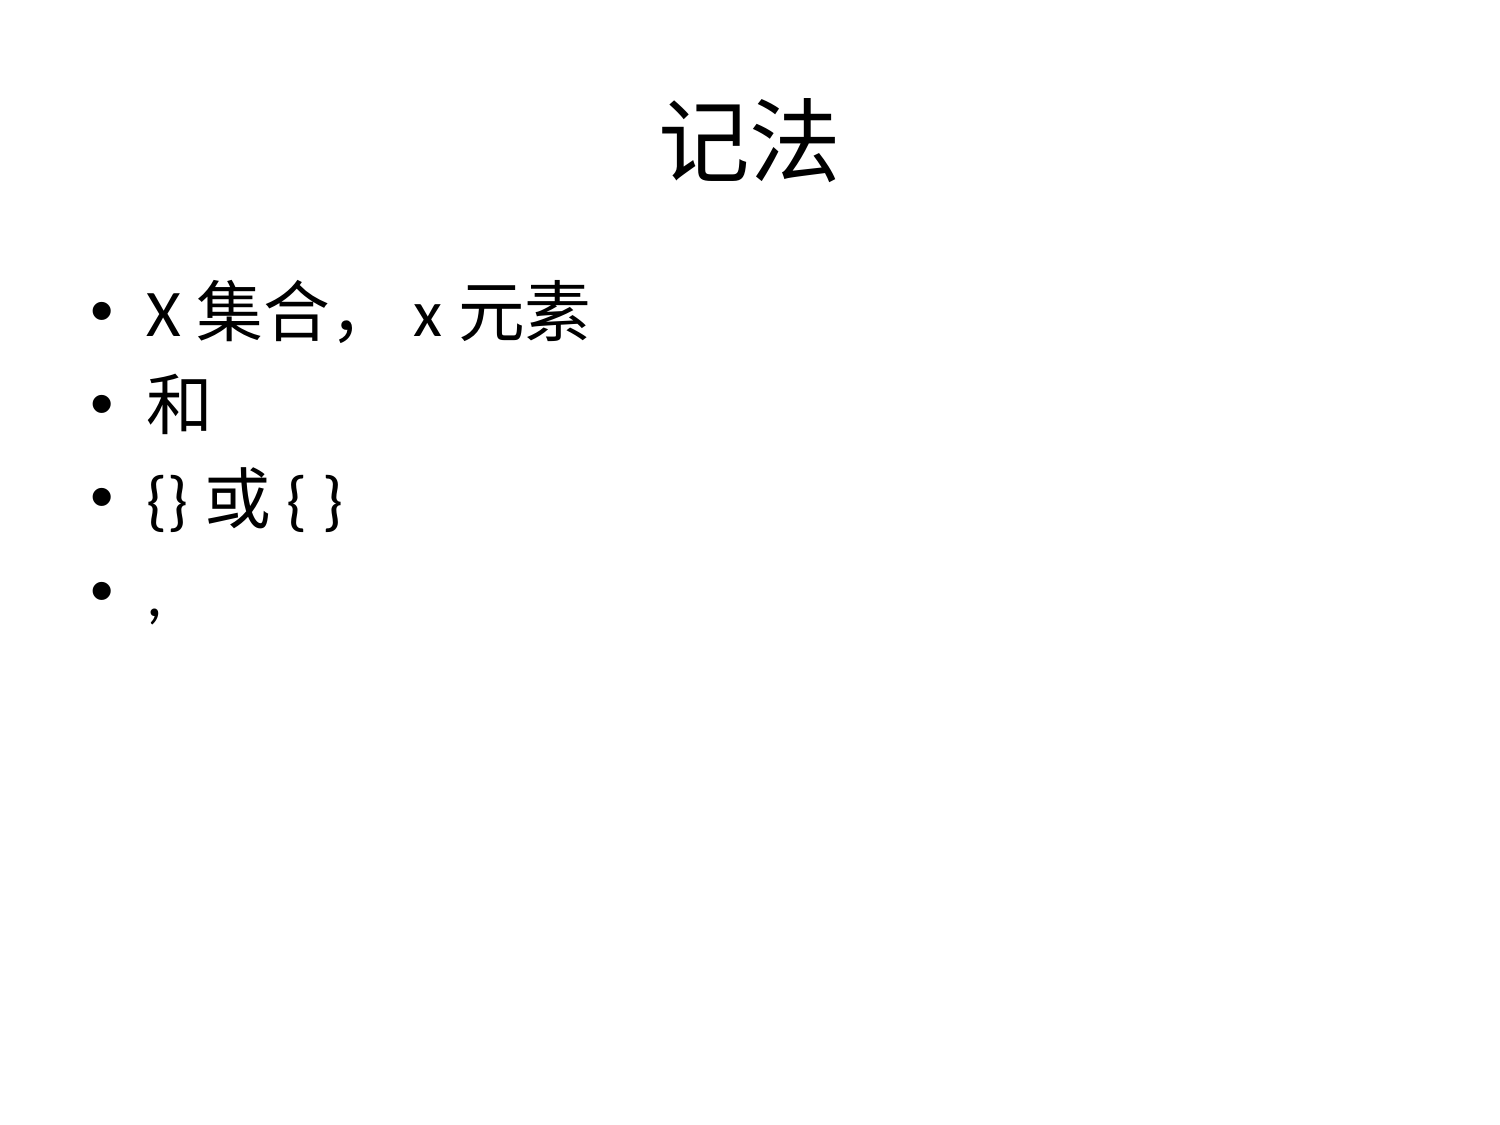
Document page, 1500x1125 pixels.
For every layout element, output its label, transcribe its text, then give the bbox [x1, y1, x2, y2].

title 记法 [75, 45, 1425, 233]
